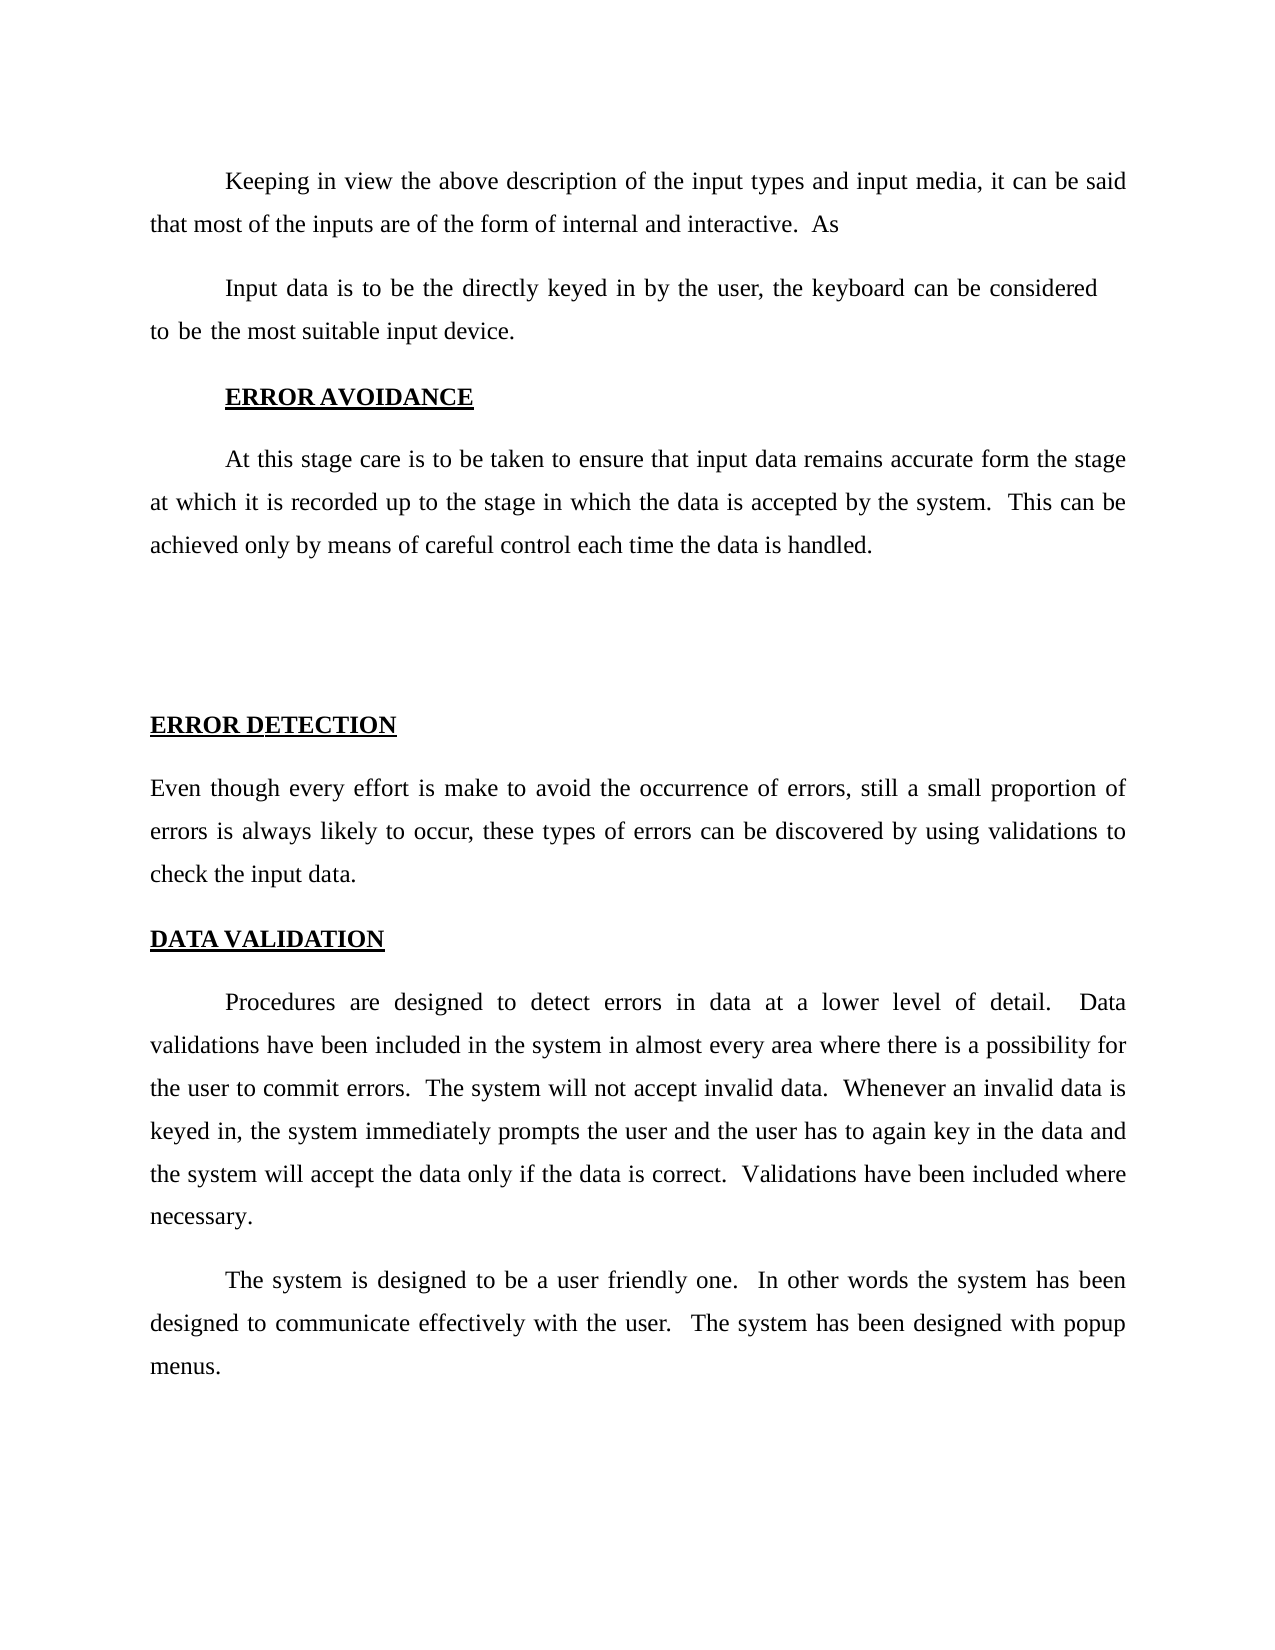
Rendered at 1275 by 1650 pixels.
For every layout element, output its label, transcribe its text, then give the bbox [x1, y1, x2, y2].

text_box Keeping in view the above description of the input types and input media, it can be said that most of the inputs are of the form of internal and interactive. As Input data is to be the directly keyed in by the user, the keyboard can be considered to be the most suitable input device. ERROR AVOIDANCE At this stage care is to be taken to ensure that input data remains accurate form the stage at which it is recorded up to the stage in which the data is accepted by the system. This can be achieved only by means of careful control each time the data is handled. [147, 151, 1128, 559]
text_box ERROR DETECTION Even though every effort is make to avoid the occurrence of errors, still a small proportion of errors is always likely to occur, these types of errors can be discovered by using validations to check the input data. DATA VALIDATION Procedures are designed to detect errors in data at a lower level of detail. Data validations have been included in the system in almost every area where there is a possibility for the user to commit errors. The system will not accept invalid data. Whenever an invalid data is keyed in, the system immediately prompts the user and the user has to again key in the data and the system will accept the data only if the data is correct. Validations have been included where necessary. The system is designed to be a user friendly one. In other words the system has been designed to communicate effectively with the user. The system has been designed with popup menus. [147, 708, 1128, 1380]
